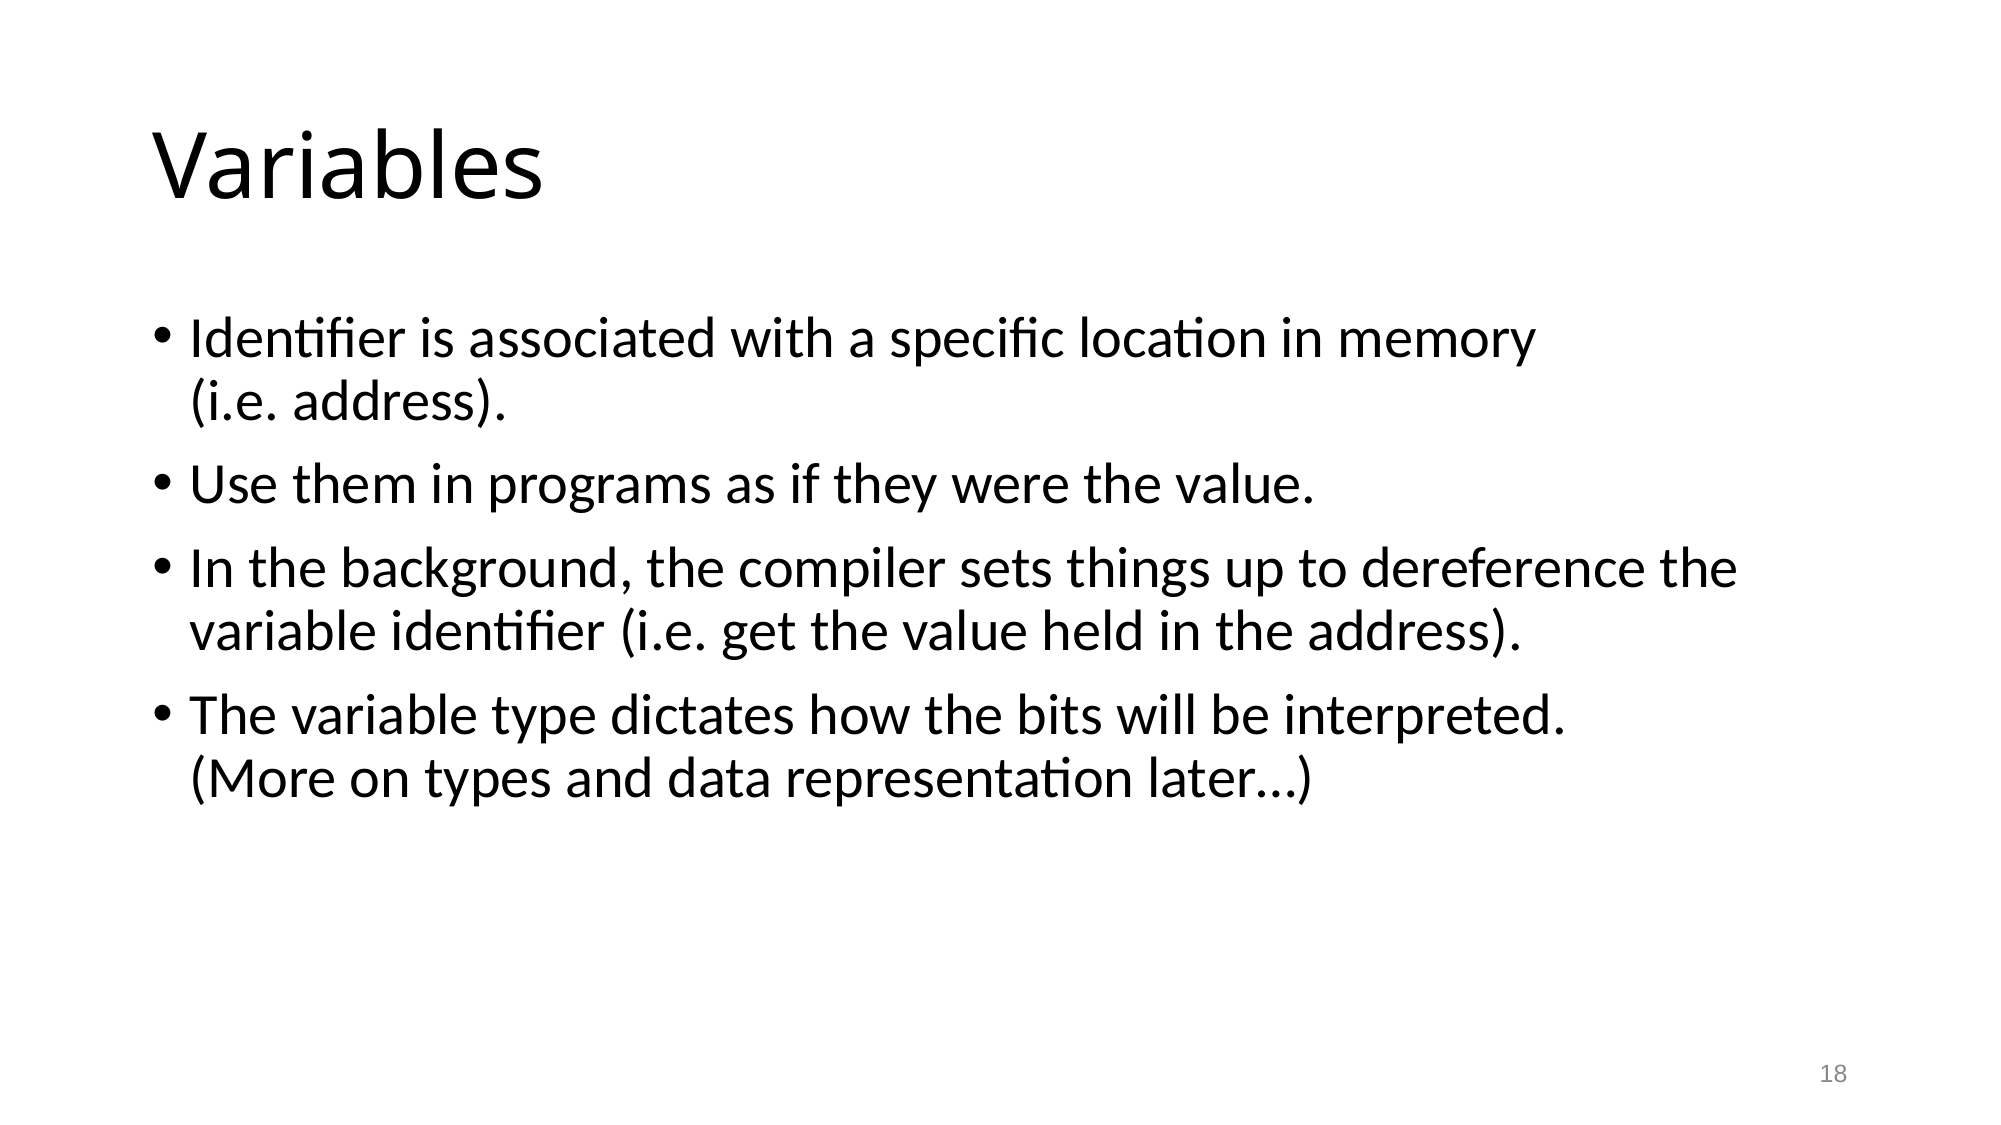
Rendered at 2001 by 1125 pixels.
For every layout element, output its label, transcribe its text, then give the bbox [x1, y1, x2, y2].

list Identifier is associated with a specific location in memory (i.e. address). Use them in programs as if they were the value. In the background, the compiler sets things up to dereference the variable identifier (i.e. get the value held in the address). The variable type dictates how the bits will be interpreted. (More on types and data representation later…) [137, 299, 1863, 1014]
title Variables [137, 59, 1863, 278]
slide_number 18 [1412, 1042, 1863, 1103]
